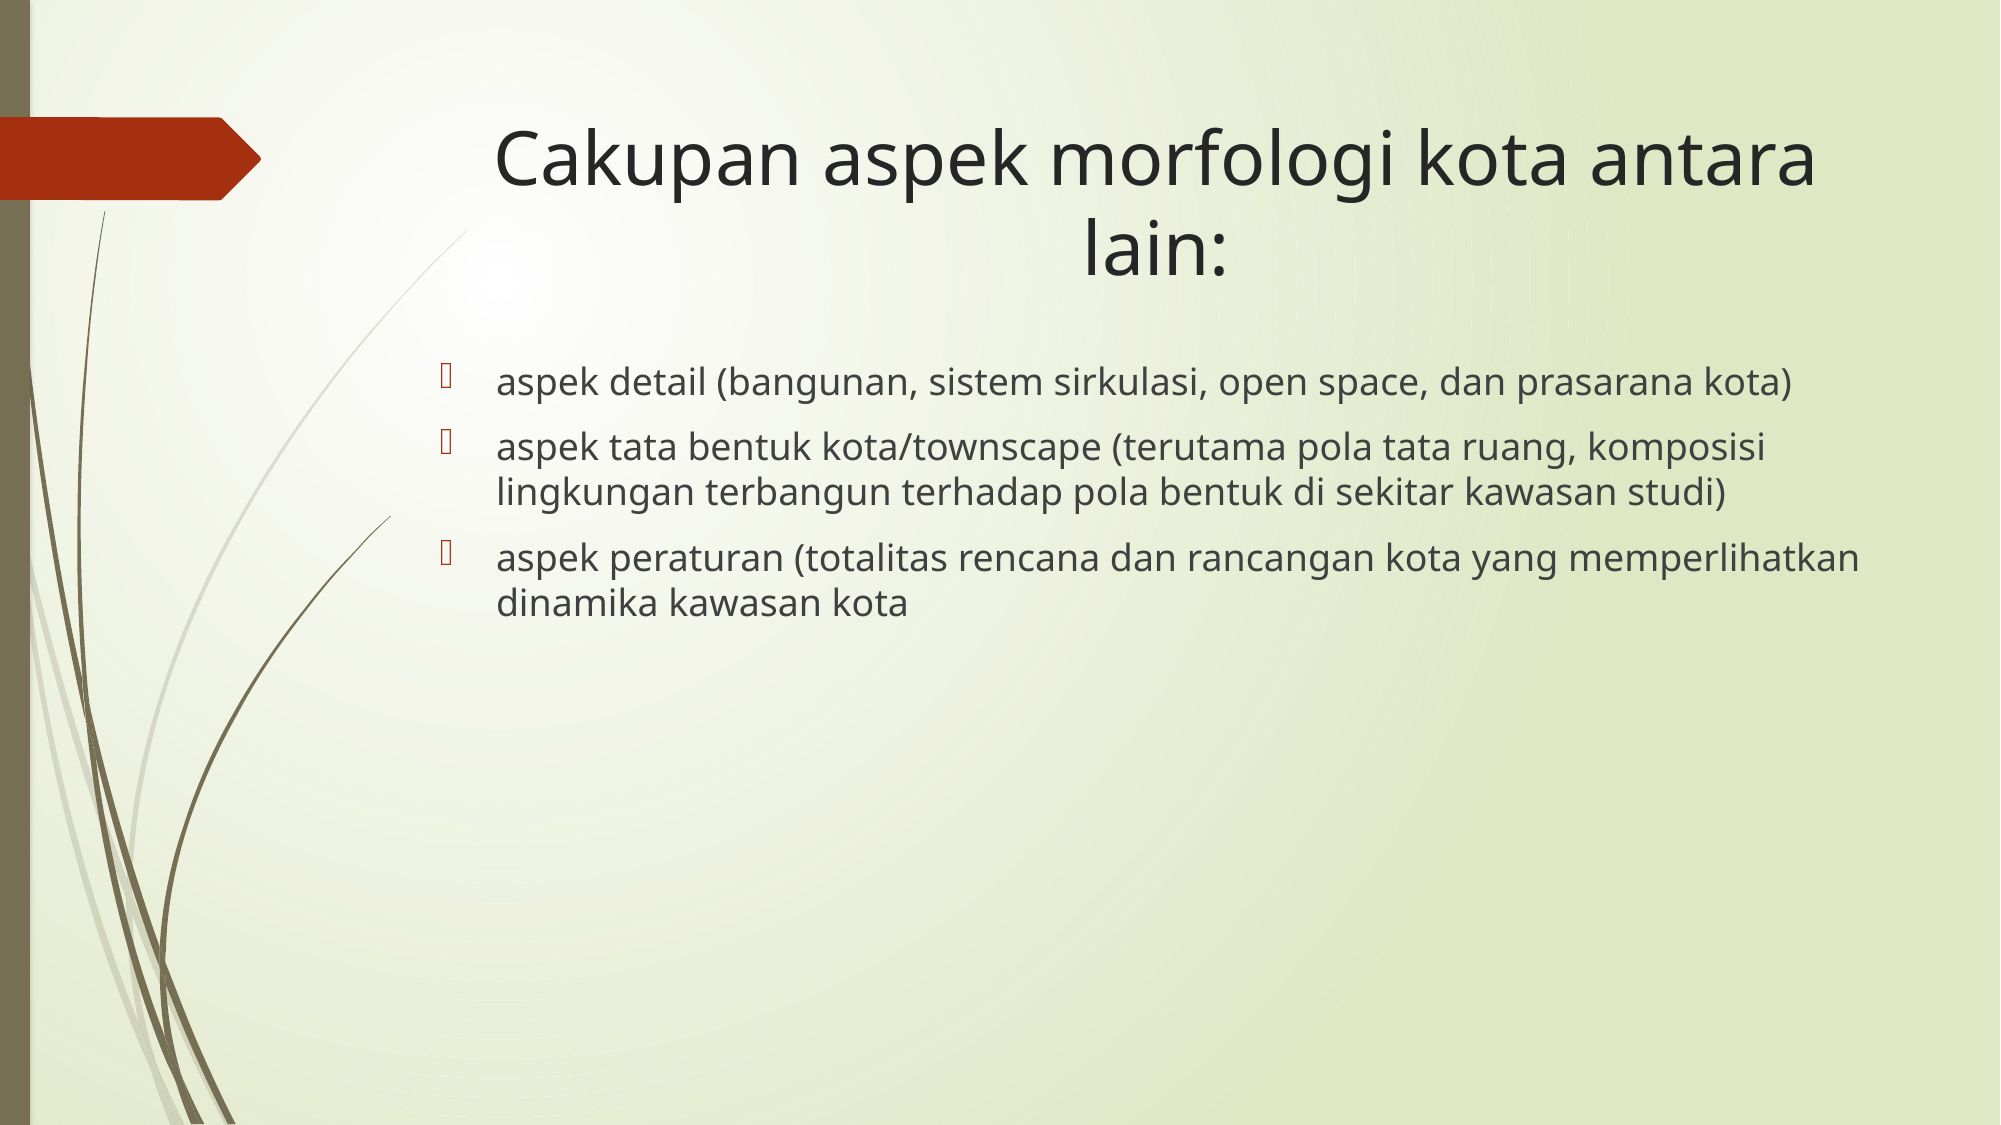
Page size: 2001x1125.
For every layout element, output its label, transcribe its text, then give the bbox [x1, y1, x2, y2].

list aspek detail (bangunan, sistem sirkulasi, open space, dan prasarana kota) aspek tata bentuk kota/townscape (terutama pola tata ruang, komposisi lingkungan terbangun terhadap pola bentuk di sekitar kawasan studi) aspek peraturan (totalitas rencana dan rancangan kota yang memperlihatkan dinamika kawasan kota [424, 350, 1888, 970]
title Cakupan aspek morfologi kota antara lain: [425, 102, 1888, 313]
